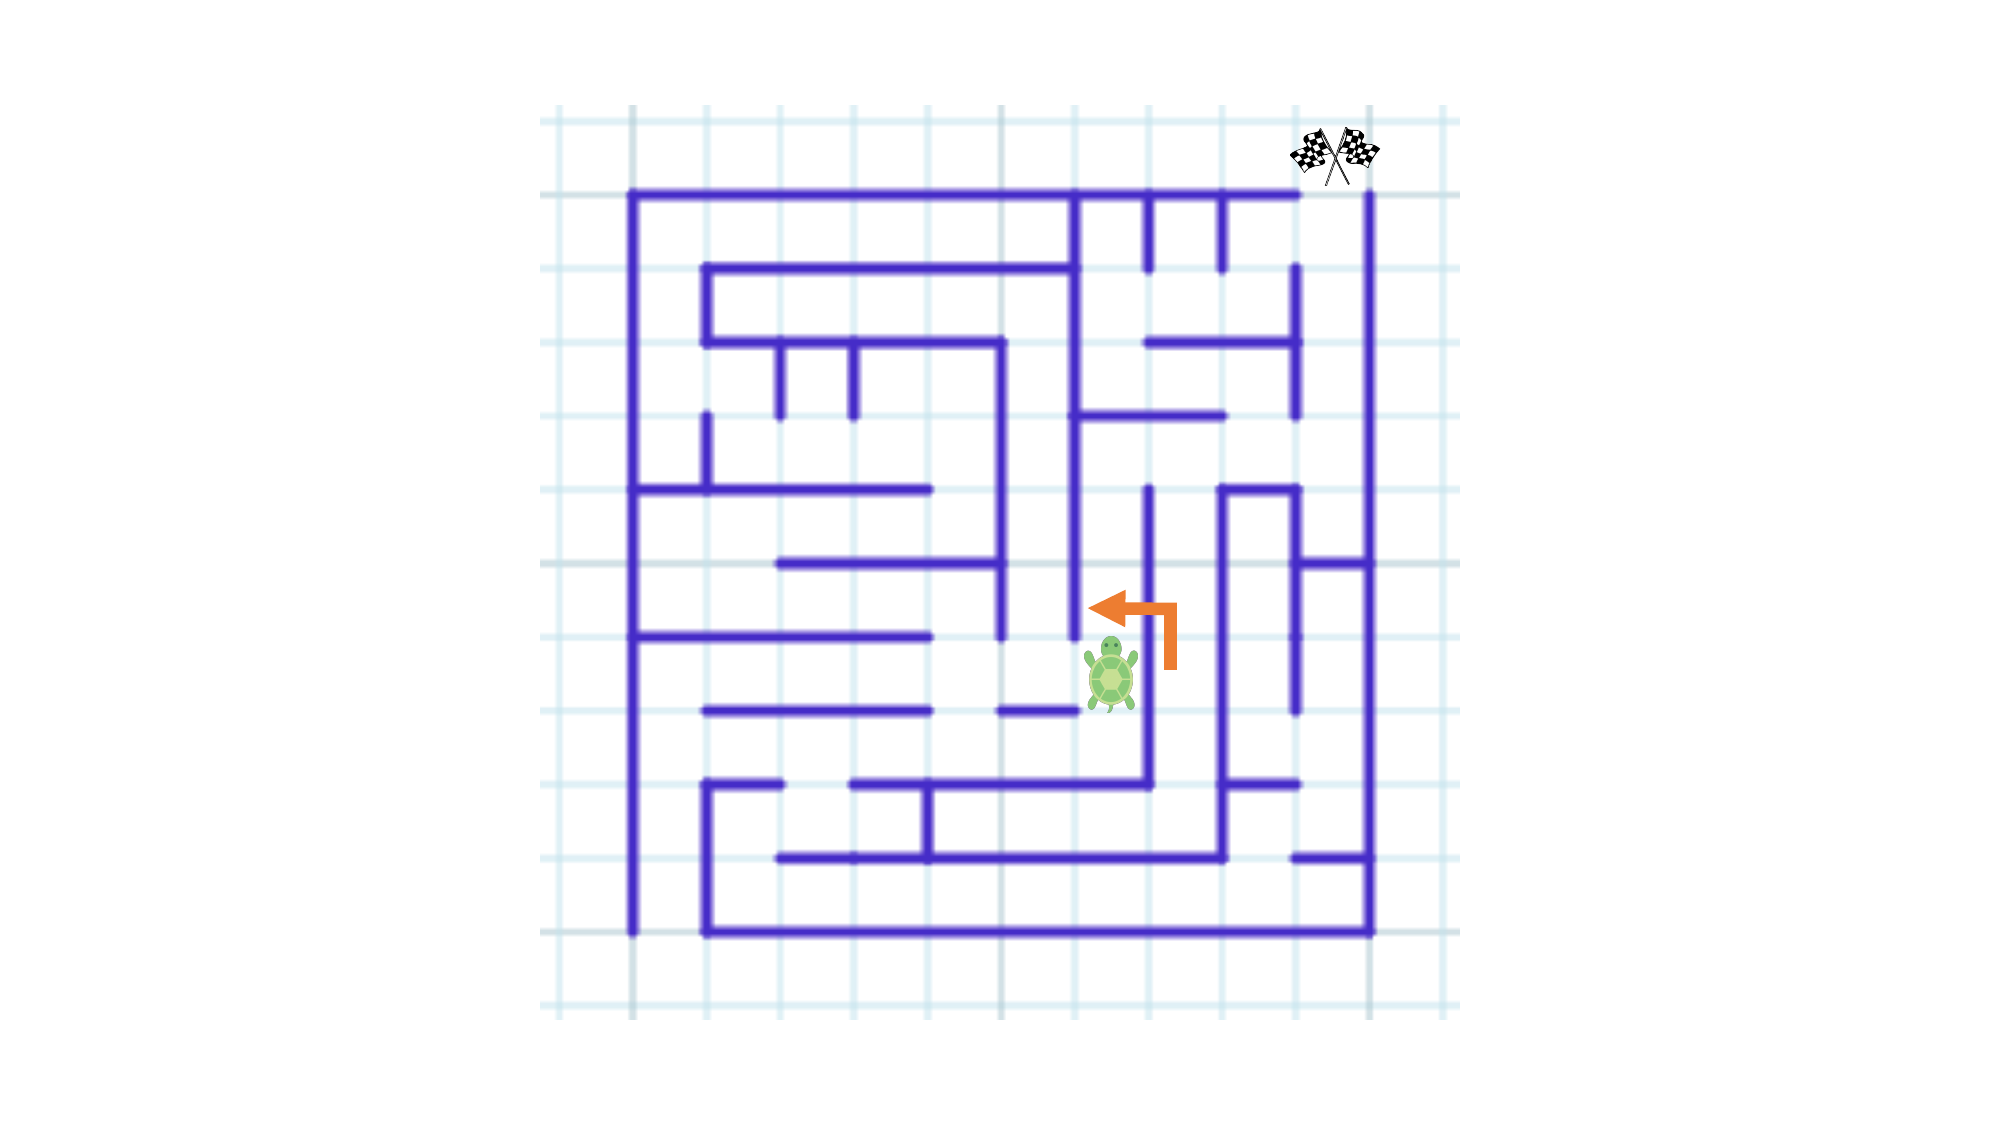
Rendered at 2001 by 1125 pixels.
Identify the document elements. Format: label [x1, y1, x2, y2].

picture [540, 105, 1460, 1020]
text_box [1101, 594, 1164, 684]
